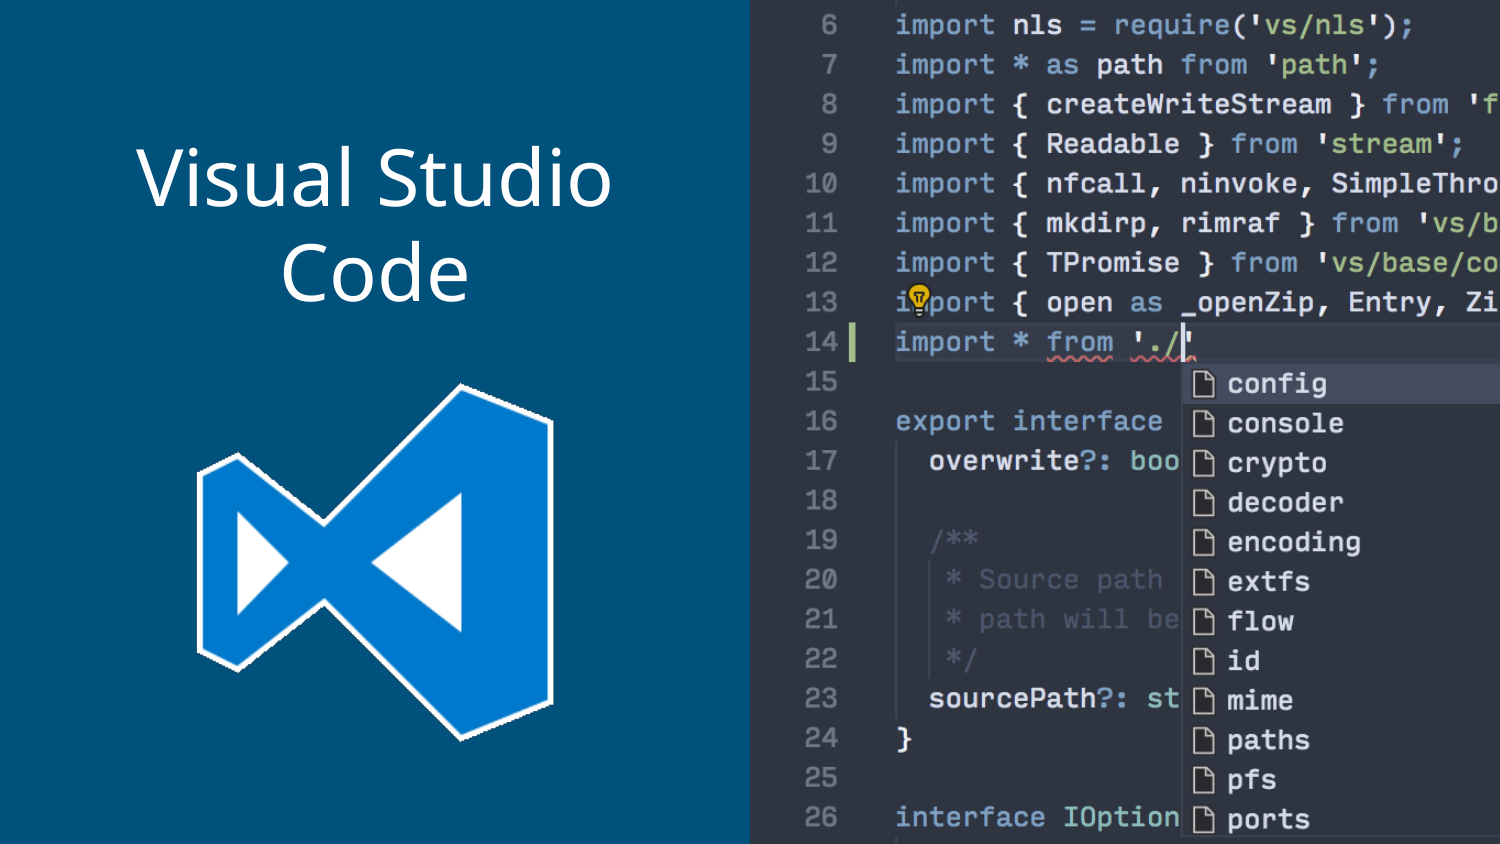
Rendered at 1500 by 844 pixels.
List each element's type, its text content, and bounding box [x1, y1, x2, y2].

picture [750, 0, 1500, 844]
picture [197, 384, 554, 741]
title Visual Studio Code [43, 84, 708, 332]
